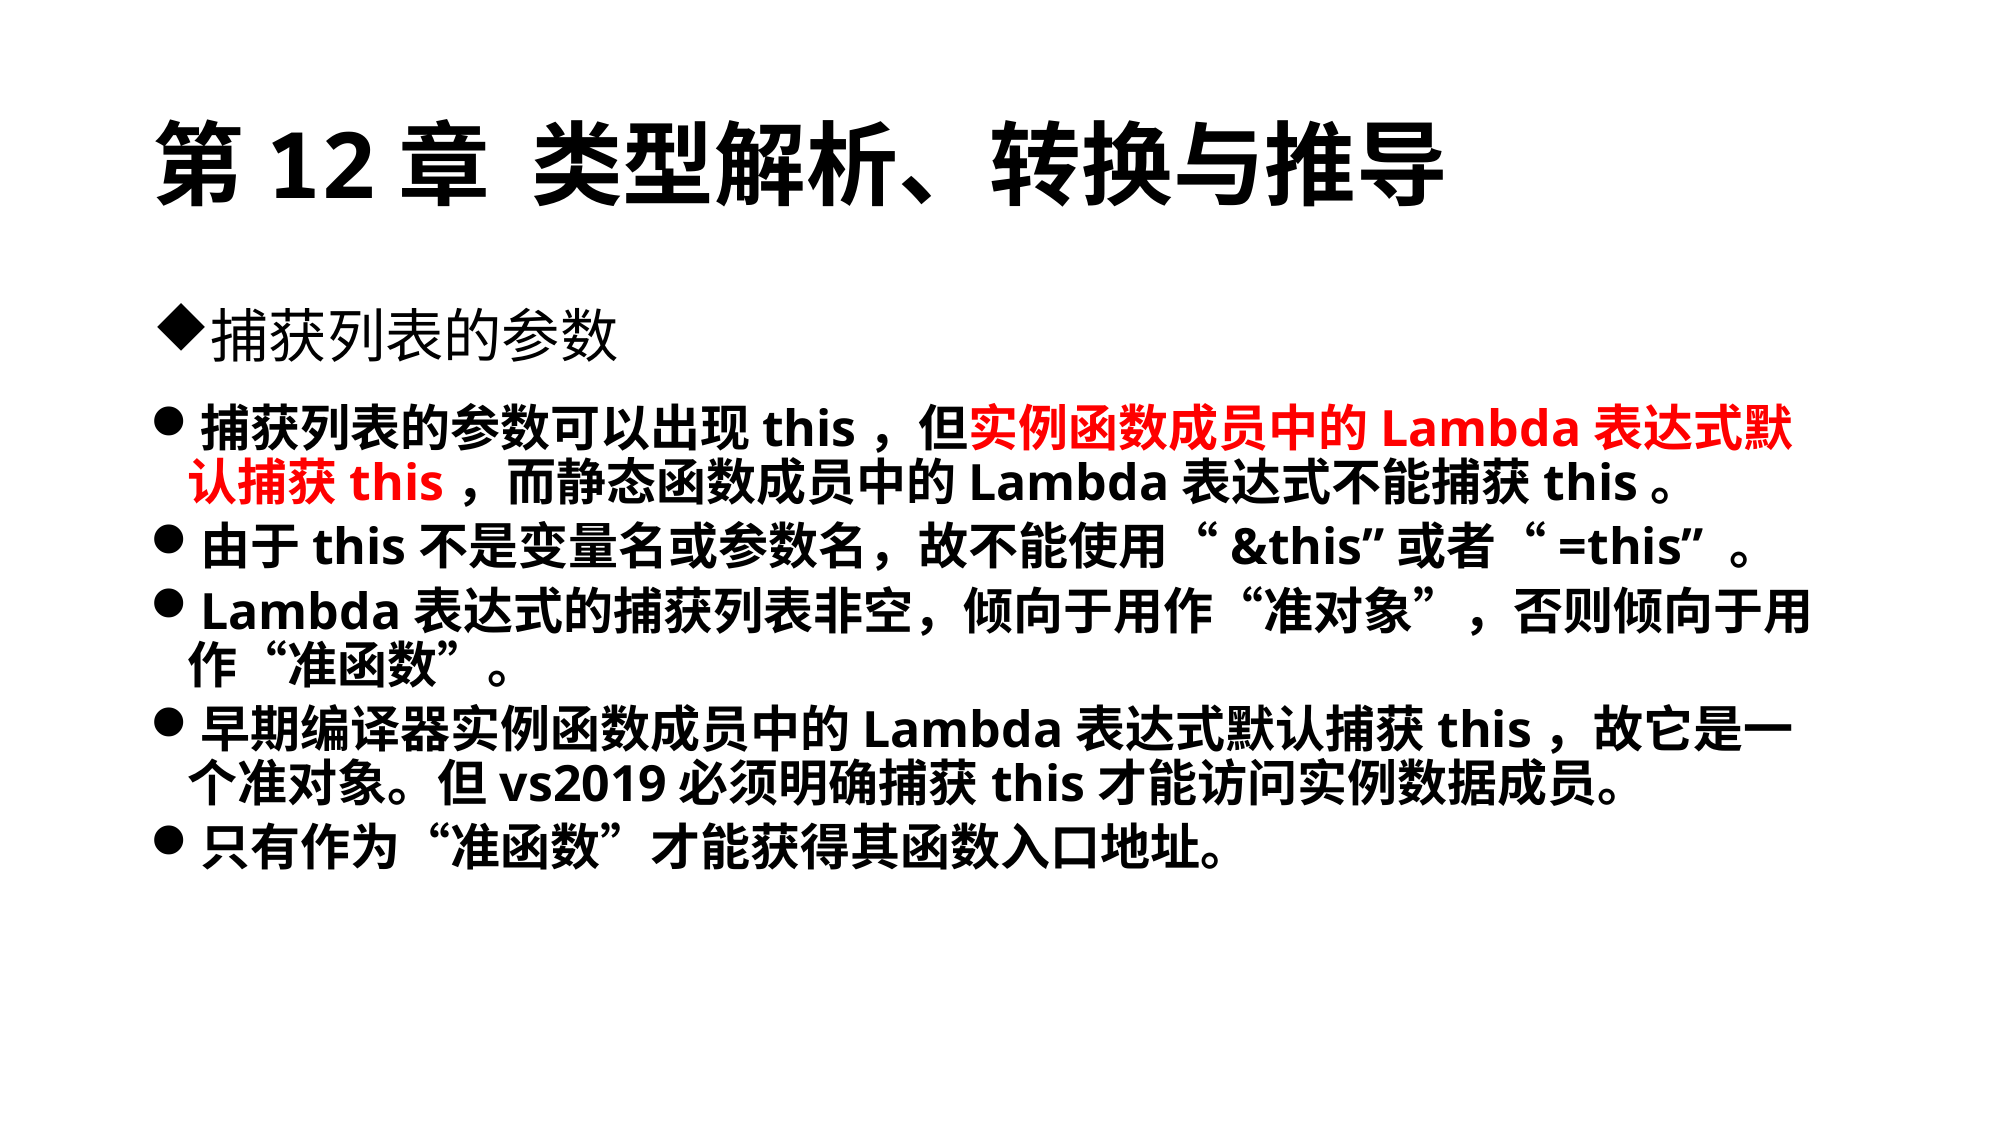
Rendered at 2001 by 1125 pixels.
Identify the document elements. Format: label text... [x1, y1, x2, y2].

text_box 捕获列表的参数可以出现this，但实例函数成员中的Lambda表达式默认捕获this，而静态函数成员中的Lambda表达式不能捕获this。 由于this不是变量名或参数名，故不能使用“&this”或者“=this” 。 Lambda表达式的捕获列表非空，倾向于用作“准对象”，否则倾向于用作“准函数”。 早期编译器实例函数成员中的Lambda表达式默认捕获this，故它是一个准对象。但vs2019必须明确捕获this才能访问实例数据成员。 只有作为“准函数”才能获得其函数入口地址。 [60, 395, 1854, 884]
list 捕获列表的参数 [137, 299, 1863, 1014]
title 第12章 类型解析、转换与推导 [137, 59, 1863, 278]
